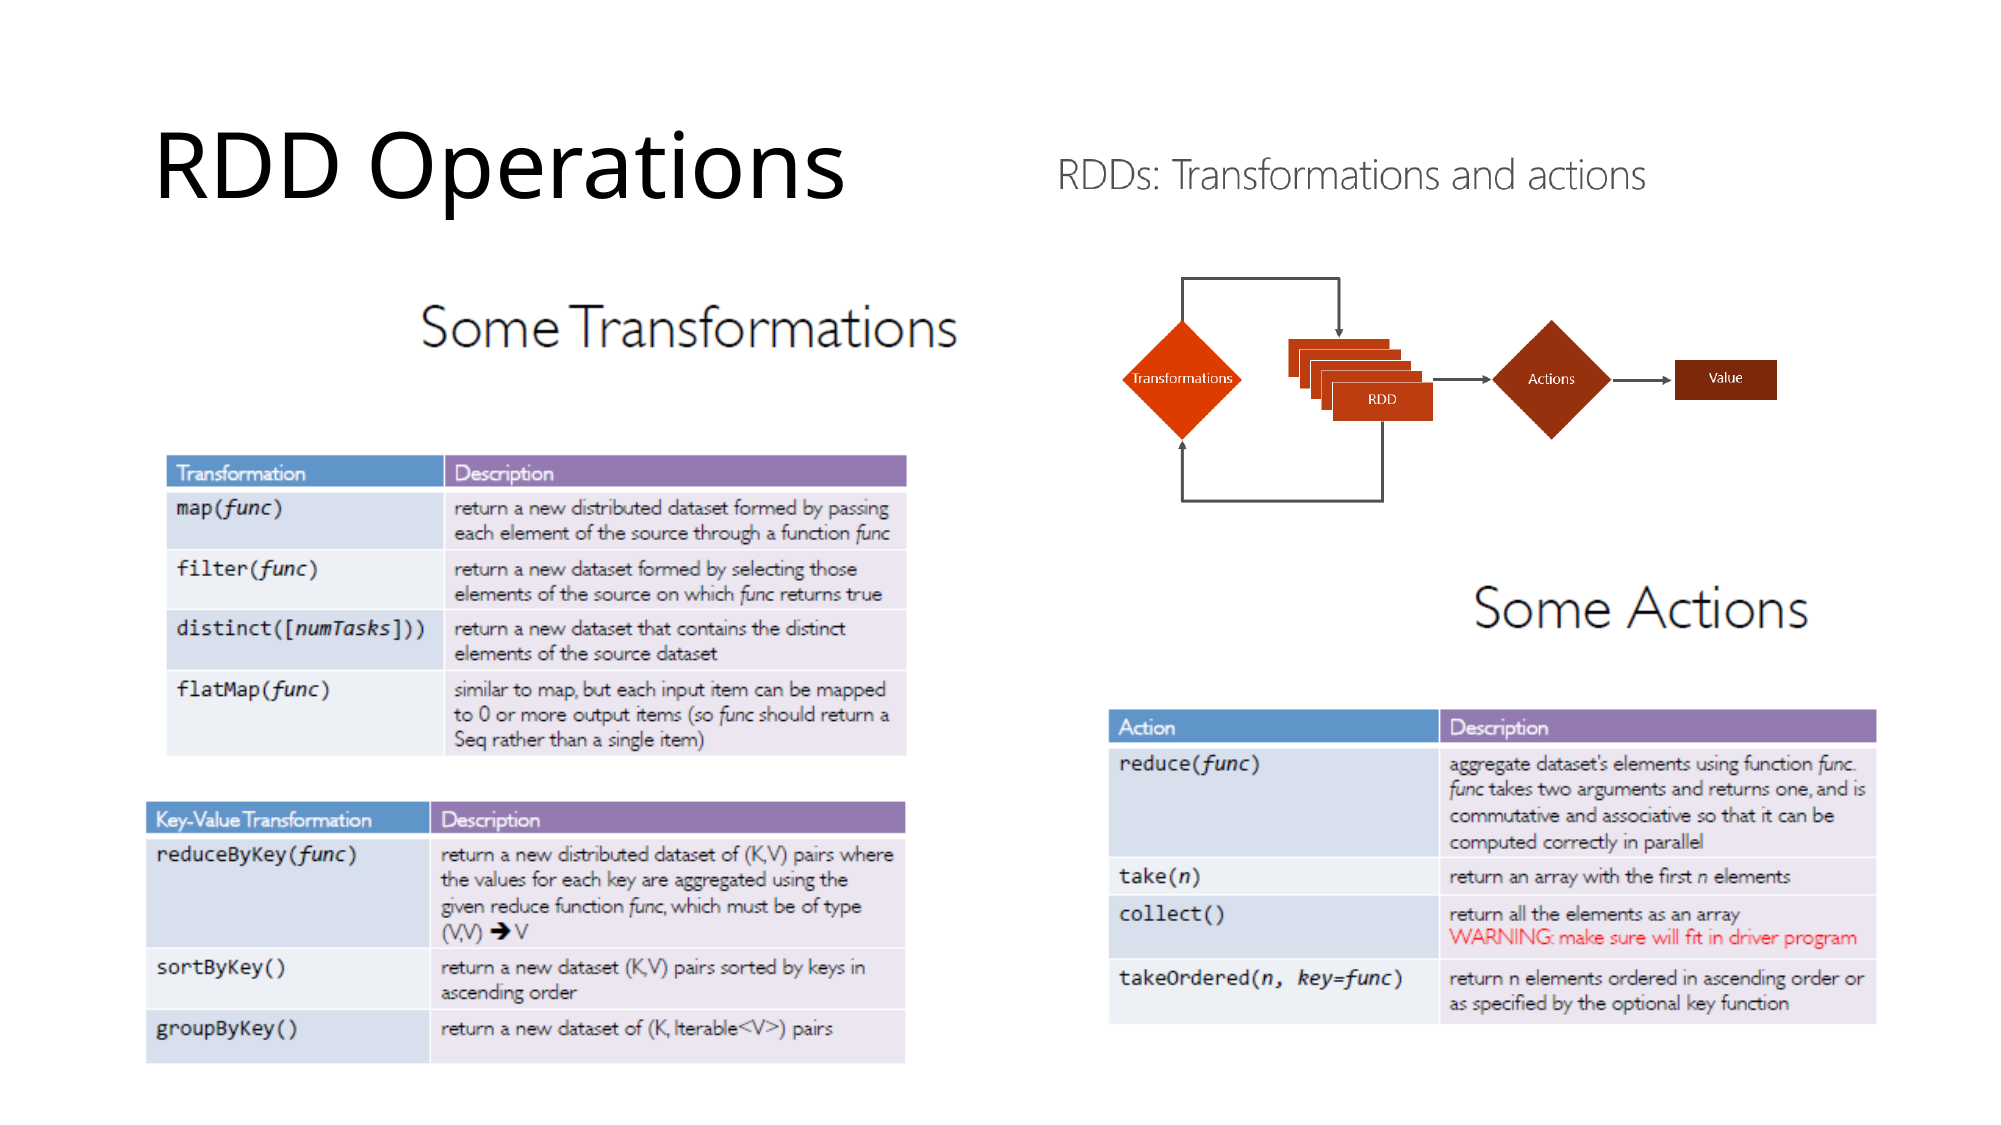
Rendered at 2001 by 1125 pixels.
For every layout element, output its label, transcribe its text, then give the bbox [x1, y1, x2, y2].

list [1092, 561, 1908, 1065]
picture [137, 791, 940, 1098]
picture [1046, 144, 1798, 535]
title RDD Operations [137, 59, 1863, 278]
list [142, 277, 982, 792]
